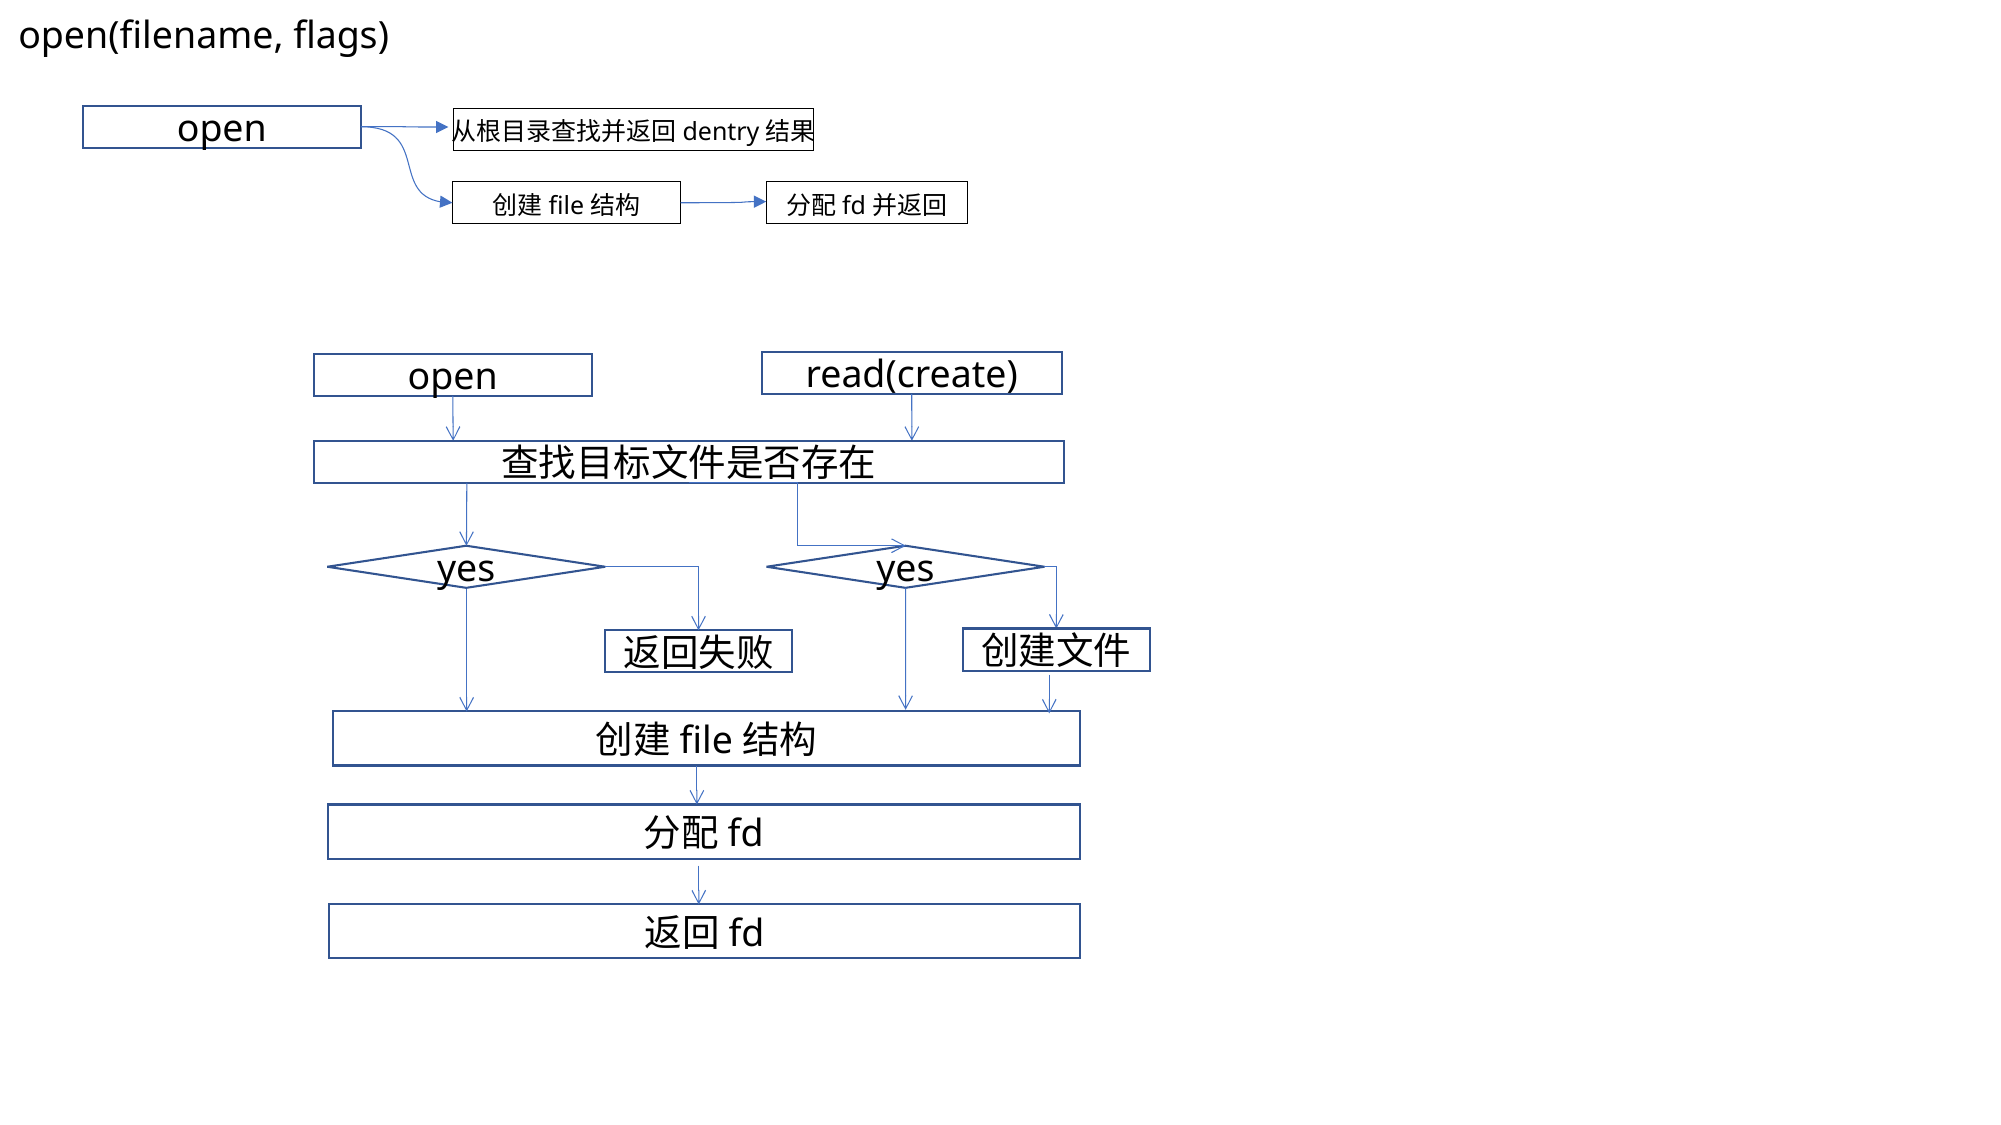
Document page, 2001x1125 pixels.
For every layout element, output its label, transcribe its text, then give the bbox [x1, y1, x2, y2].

text_box open(filename, flags) [3, 3, 1470, 64]
text_box 从根目录查找并返回dentry结果 [453, 108, 814, 151]
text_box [1044, 566, 1057, 629]
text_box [605, 566, 699, 631]
text_box open [82, 105, 362, 149]
text_box 创建文件 [962, 627, 1151, 672]
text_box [361, 126, 453, 203]
text_box 查找目标文件是否存在 [829, 440, 1065, 484]
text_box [765, 405, 829, 623]
text_box read(create) [761, 351, 1063, 395]
text_box 创建file结构 [452, 181, 681, 224]
text_box 创建file结构 [332, 710, 1081, 767]
text_box open [313, 353, 593, 397]
text_box 分配fd [327, 803, 1081, 860]
text_box 查找目标文件是否存在 [313, 440, 765, 484]
text_box yes [829, 544, 1045, 589]
text_box yes [327, 544, 606, 589]
text_box 分配fd并返回 [766, 181, 968, 224]
text_box 返回失败 [604, 629, 793, 673]
text_box 返回fd [328, 903, 1081, 959]
